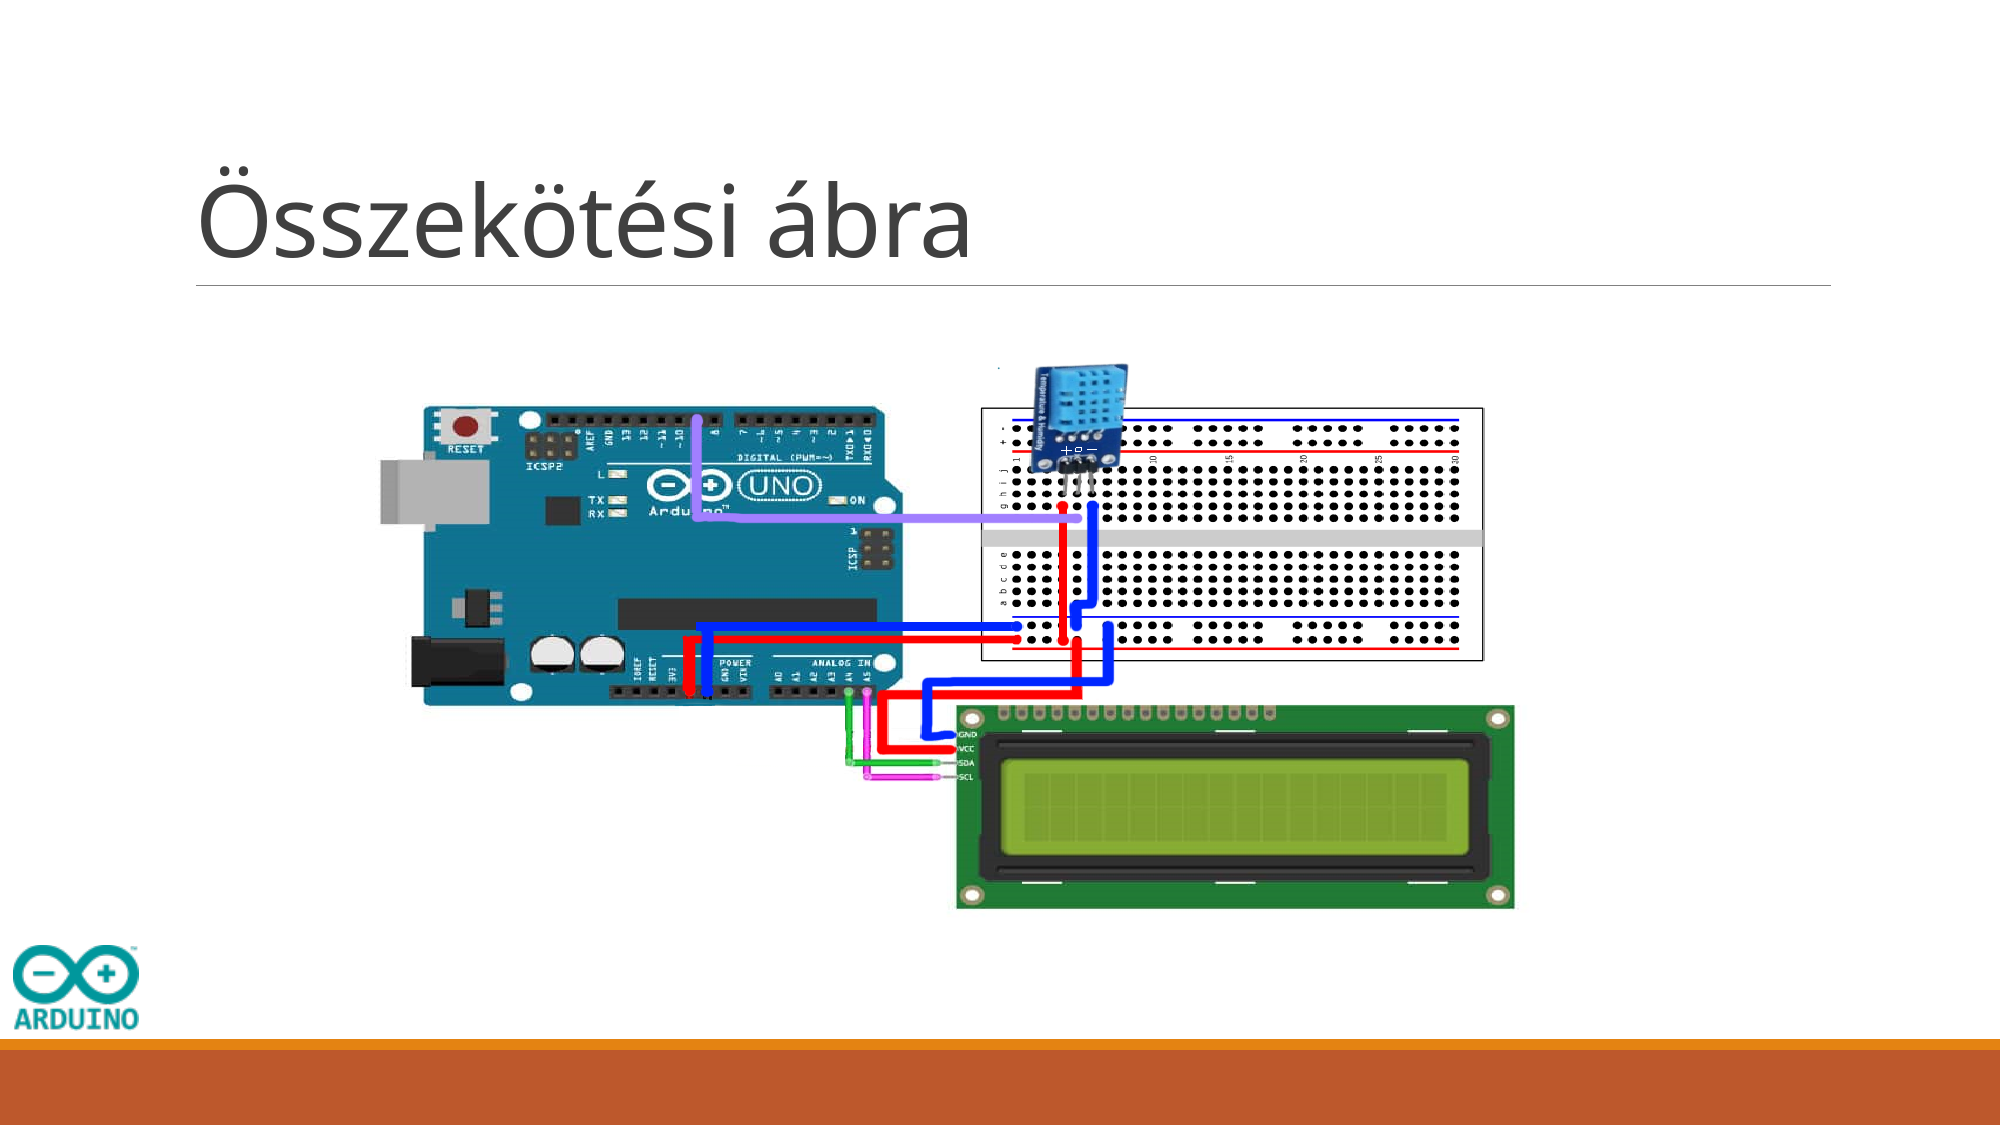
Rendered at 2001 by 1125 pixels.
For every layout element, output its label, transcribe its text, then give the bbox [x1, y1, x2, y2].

picture [12, 944, 139, 1032]
picture [366, 356, 1539, 965]
title Összekötési ábra [180, 47, 1830, 285]
